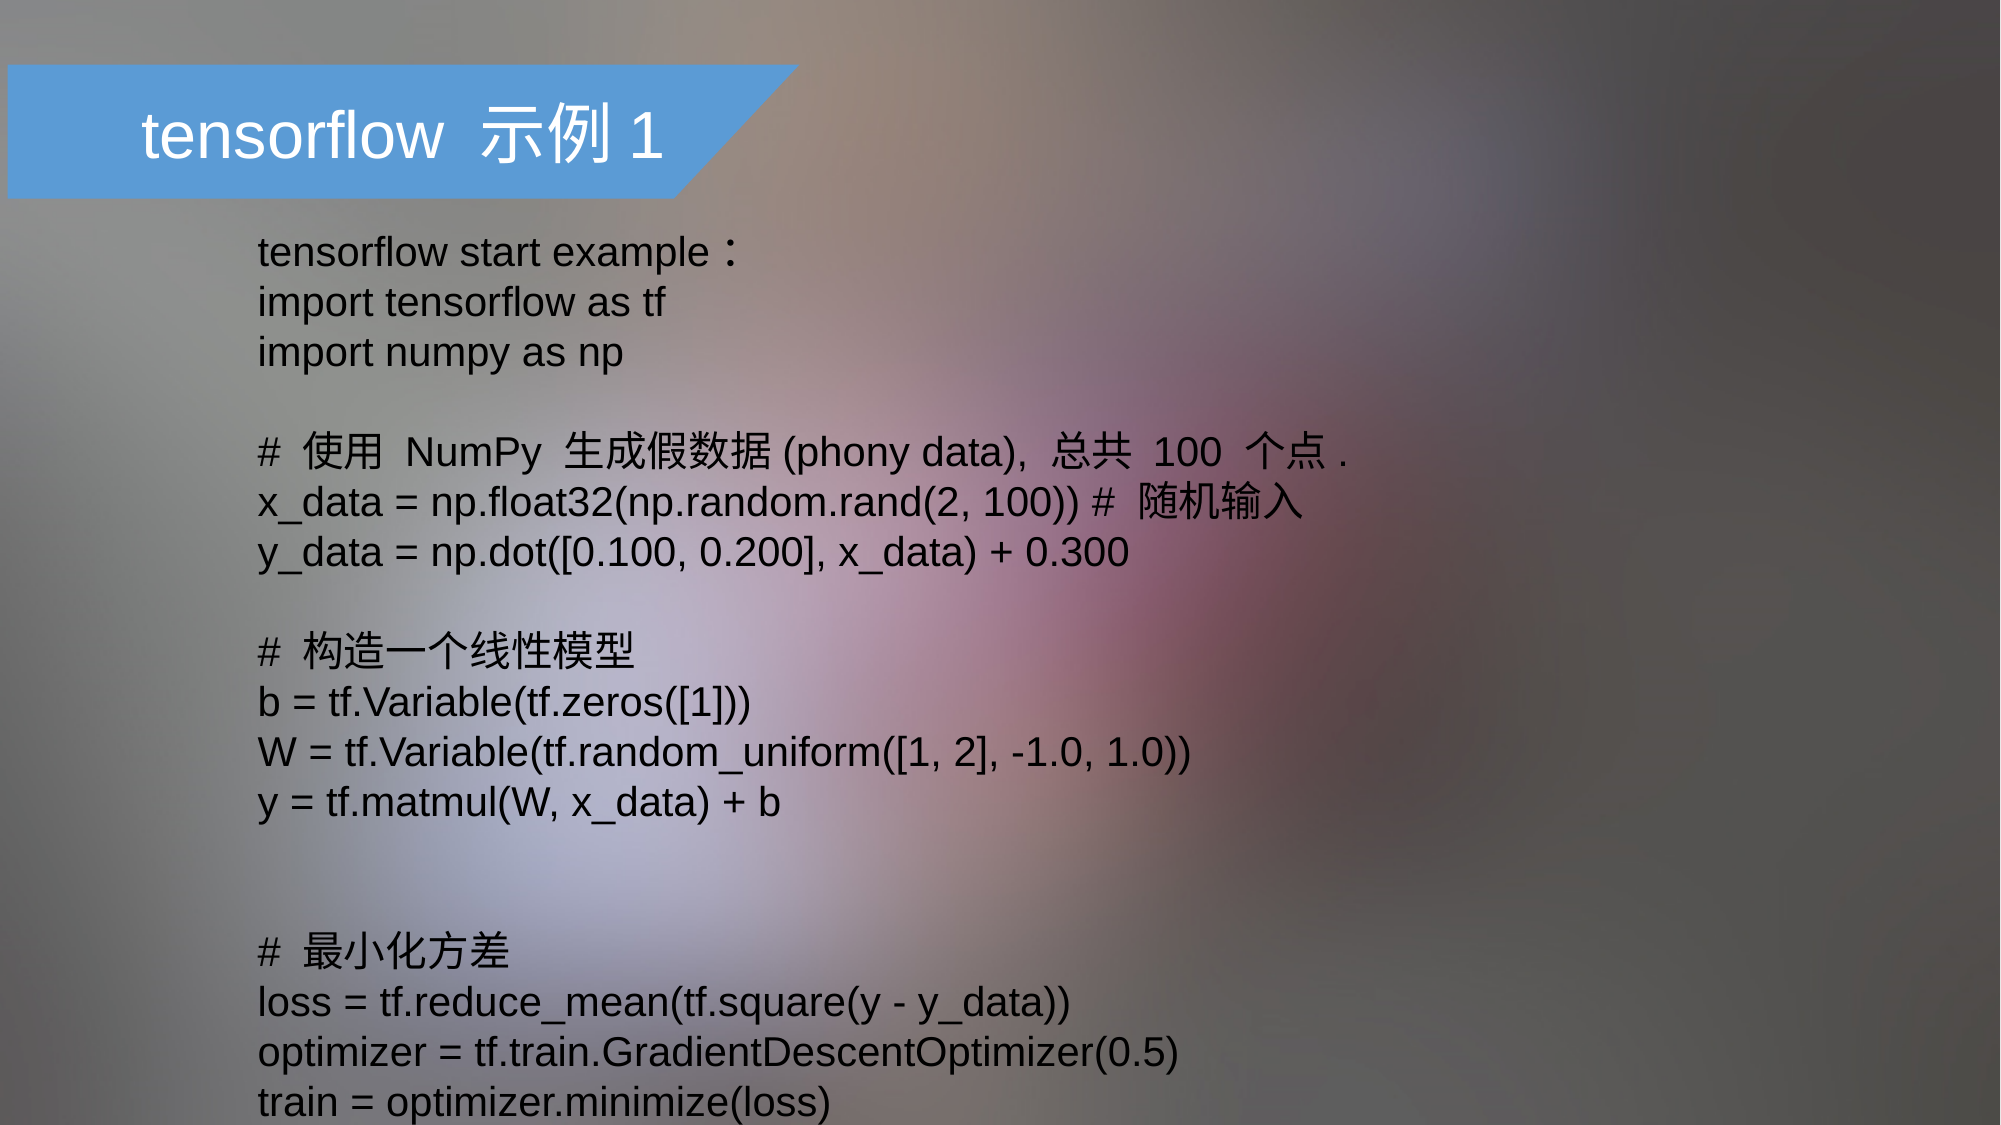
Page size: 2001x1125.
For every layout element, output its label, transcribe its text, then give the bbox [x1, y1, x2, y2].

text_box tensorflow 示例1 [6, 63, 802, 200]
picture [0, 0, 2001, 1125]
text_box tensorflow start example： import tensorflow as tf import numpy as np # 使用 NumPy 生成假数据(phony data), 总共 100 个点. x_data = np.float32(np.random.rand(2, 100)) # 随机输入 y_data = np.dot([0.100, 0.200], x_data) + 0.300 # 构造一个线性模型 b = tf.Variable(tf.zeros([1])) W = tf.Variable(tf.random_uniform([1, 2], -1.0, 1.0)) y = tf.matmul(W, x_data) + b # 最小化方差 loss = tf.reduce_mean(tf.square(y - y_data)) optimizer = tf.train.GradientDescentOptimizer(0.5) train = optimizer.minimize(loss) [242, 217, 1586, 1125]
